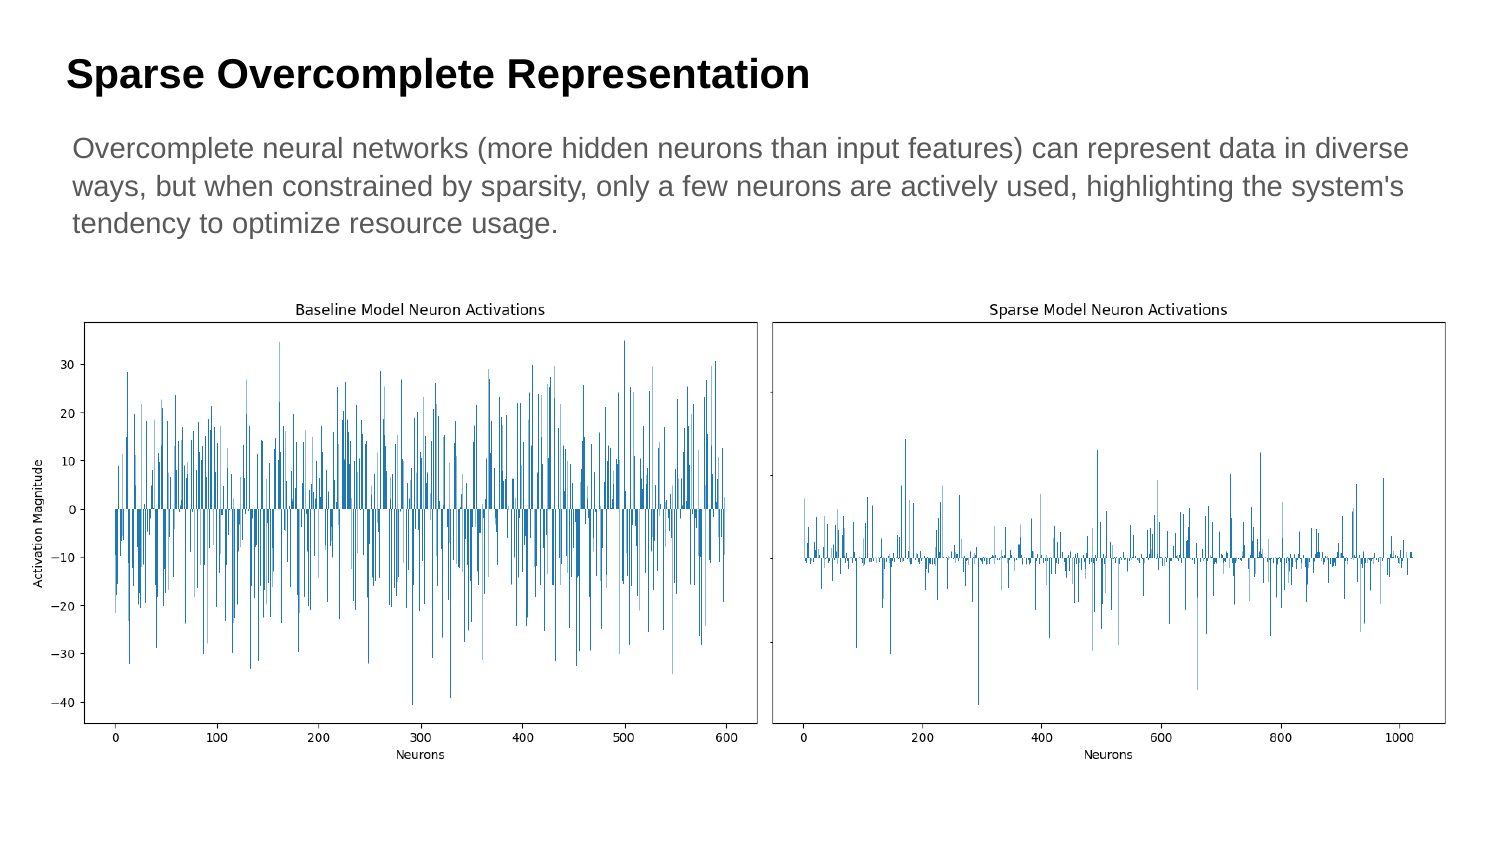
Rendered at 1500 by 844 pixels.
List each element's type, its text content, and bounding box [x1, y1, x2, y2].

title Sparse Overcomplete Representation [51, 35, 1449, 130]
list Overcomplete neural networks (more hidden neurons than input features) can represent data in diverse ways, but when constrained by sparsity, only a few neurons are actively used, highlighting the system's tendency to optimize resource usage. [57, 111, 1456, 299]
picture [24, 294, 764, 769]
picture [770, 294, 1452, 769]
